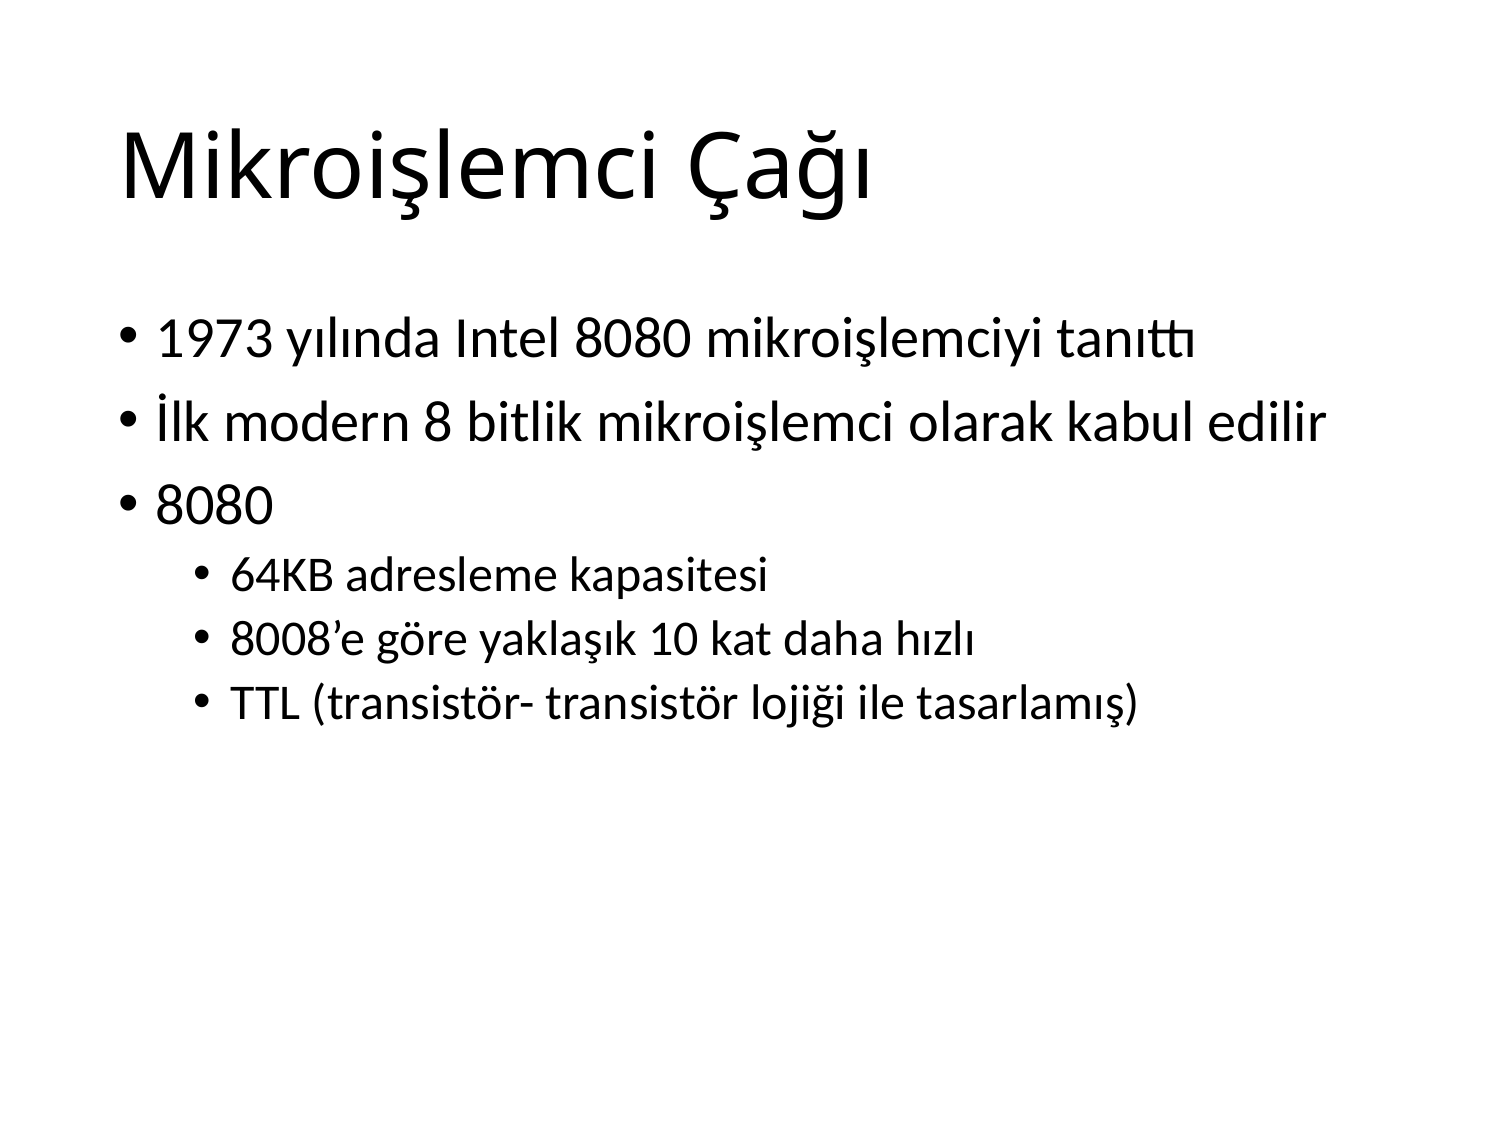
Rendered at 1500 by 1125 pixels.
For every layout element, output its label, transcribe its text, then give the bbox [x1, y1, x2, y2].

list 1973 yılında Intel 8080 mikroişlemciyi tanıttı İlk modern 8 bitlik mikroişlemci olarak kabul edilir 8080 64KB adresleme kapasitesi 8008’e göre yaklaşık 10 kat daha hızlı TTL (transistör- transistör lojiği ile tasarlamış) [103, 299, 1397, 1014]
title Mikroişlemci Çağı [103, 59, 1397, 278]
